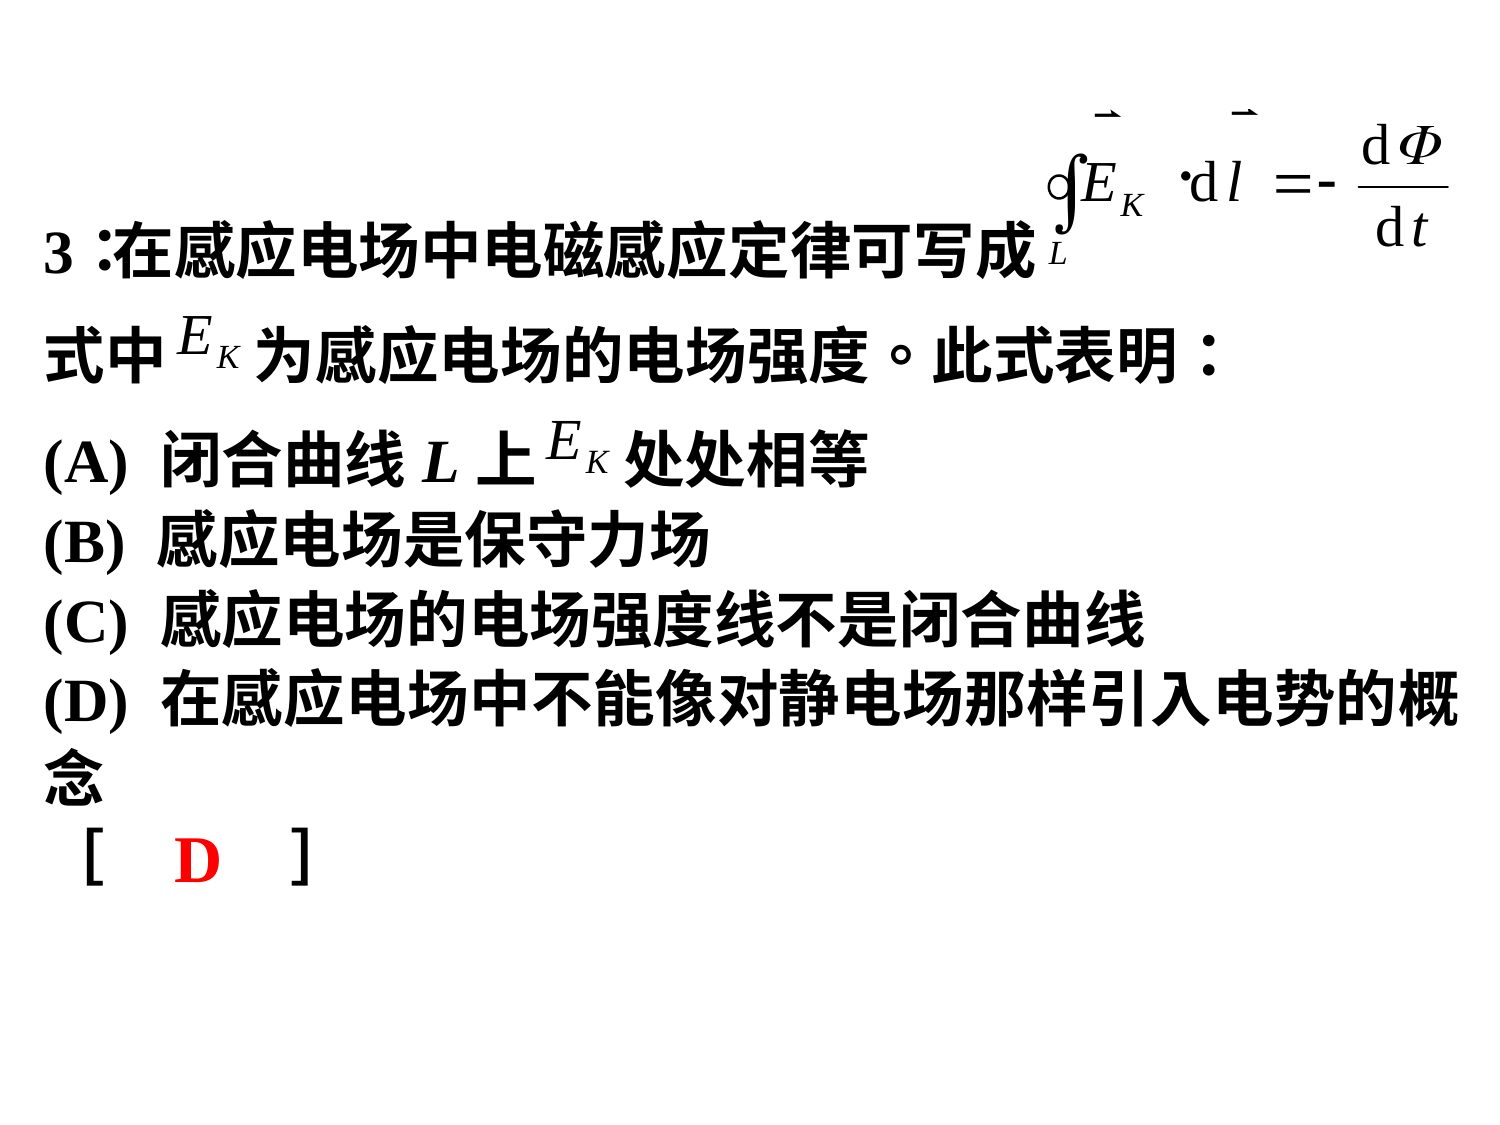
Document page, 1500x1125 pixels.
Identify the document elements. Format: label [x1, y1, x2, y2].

picture [43, 109, 1460, 970]
